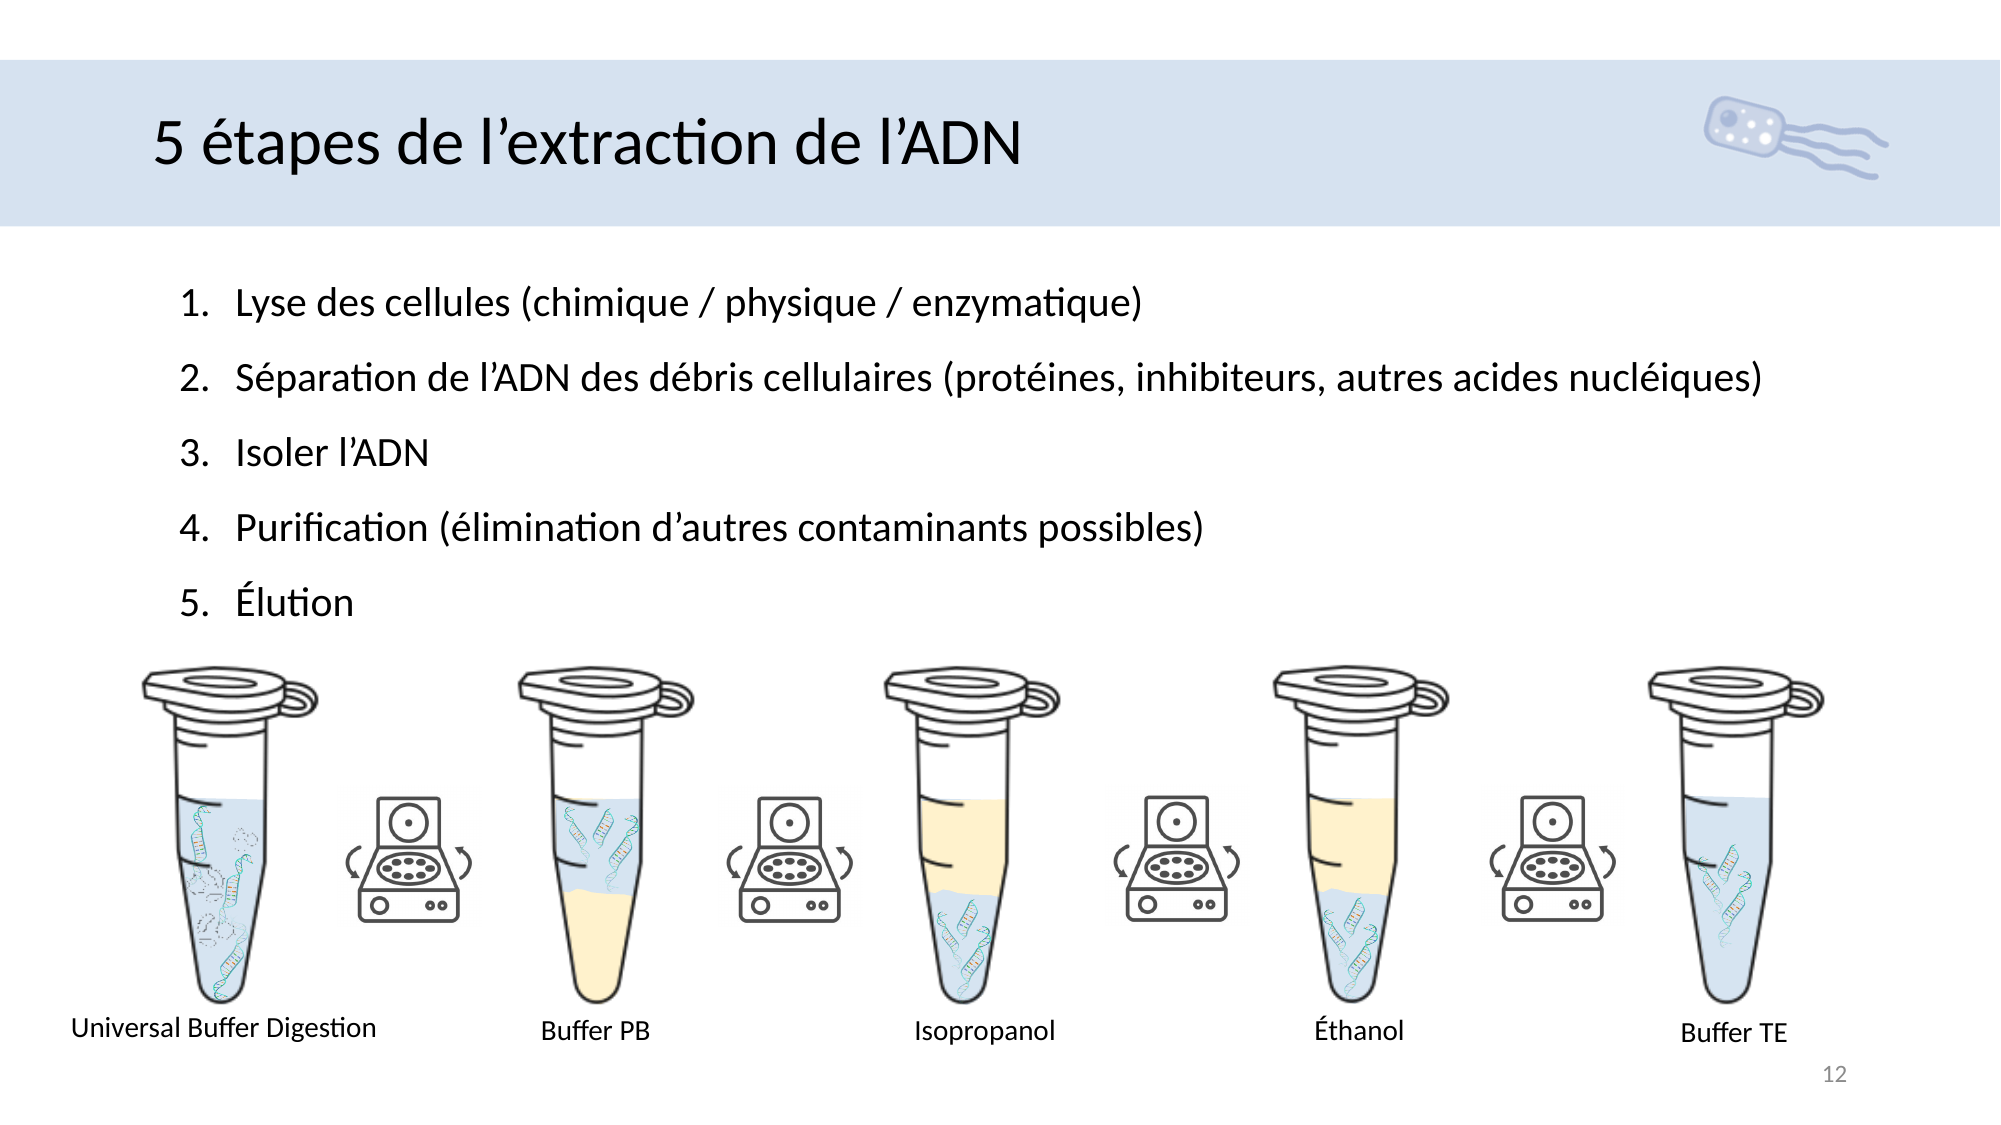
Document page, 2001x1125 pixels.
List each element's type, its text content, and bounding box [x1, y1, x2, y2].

picture [47, 651, 1920, 1019]
title 5 étapes de l’extraction de l’ADN [137, 59, 1863, 227]
text_box Lyse des cellules (chimique / physique / enzymatique) Séparation de l’ADN des débris cellulaires (protéines, inhibiteurs, autres acides nucléiques) Isoler l’ADN Purification (élimination d’autres contaminants possibles) Élution [164, 241, 1780, 632]
text_box Universal Buffer Digestion [56, 1019, 399, 1051]
text_box Buffer PB [526, 1019, 666, 1055]
text_box Buffer TE [1665, 1019, 1803, 1056]
text_box Isopropanol [899, 1019, 1071, 1055]
text_box Éthanol [1299, 1018, 1420, 1055]
slide_number 12 [1412, 1042, 1863, 1103]
